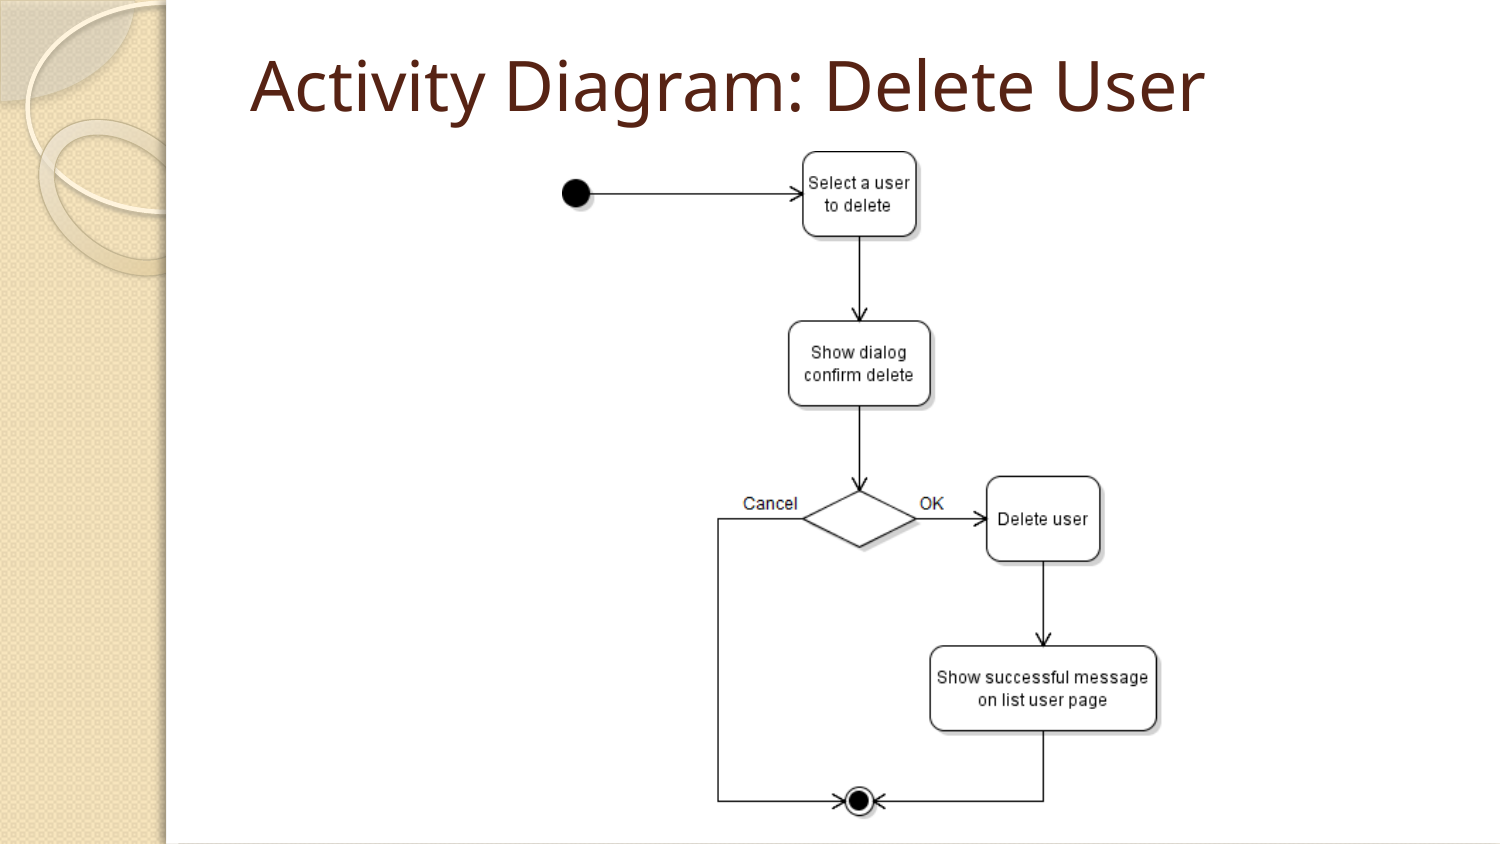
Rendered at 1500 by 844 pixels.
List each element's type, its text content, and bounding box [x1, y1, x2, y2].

title Activity Diagram: Delete User [235, 33, 1466, 135]
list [562, 151, 1163, 823]
